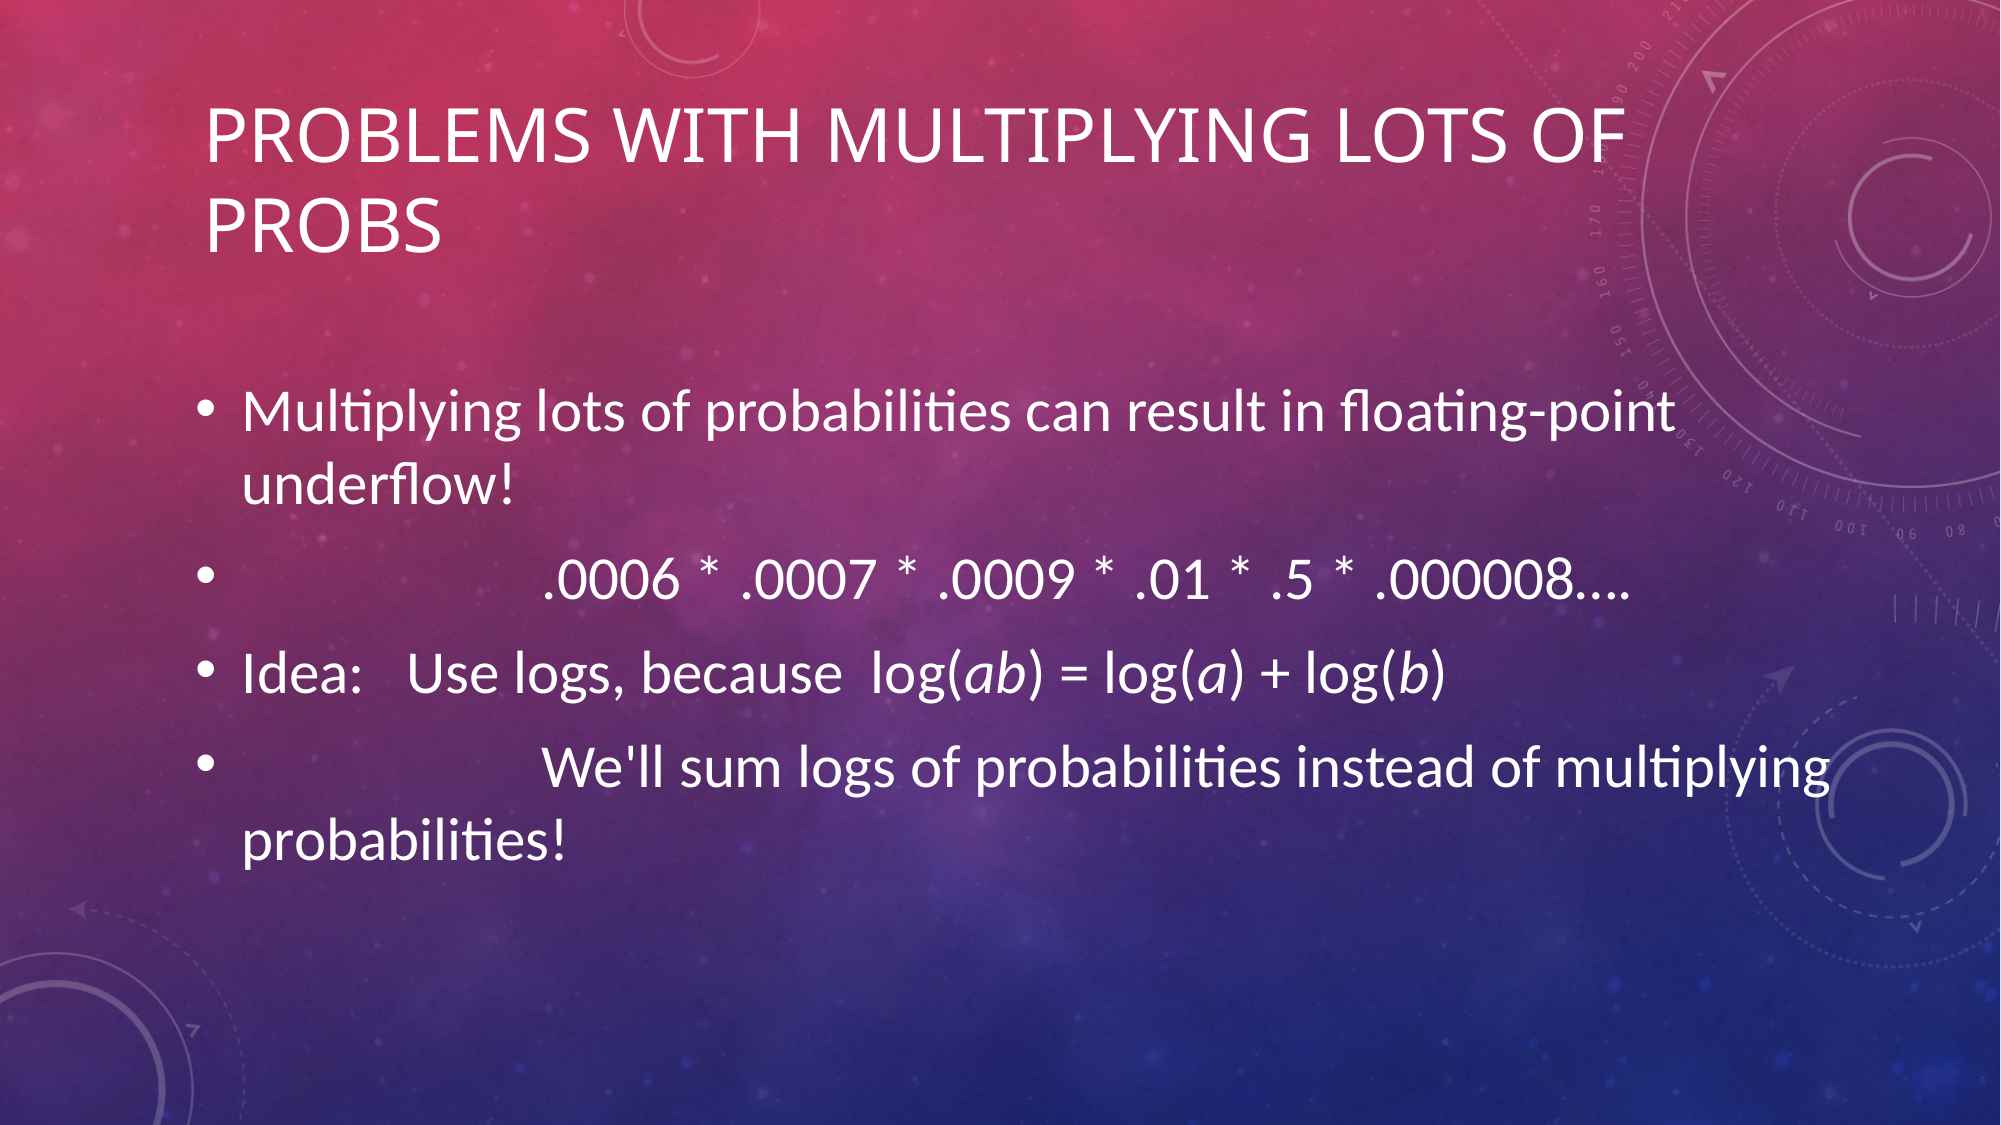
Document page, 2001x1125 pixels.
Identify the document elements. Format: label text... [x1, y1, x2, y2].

list Multiplying lots of probabilities can result in floating-point underflow! .0006 * .0007 * .0009 * .01 * .5 * .000008…. Idea: Use logs, because log(ab) = log(a) + log(b) We'll sum logs of probabilities instead of multiplying probabilities! [180, 262, 1967, 1063]
title Problems with multiplying lots of probs [188, 58, 1851, 262]
picture [0, 0, 2001, 1125]
